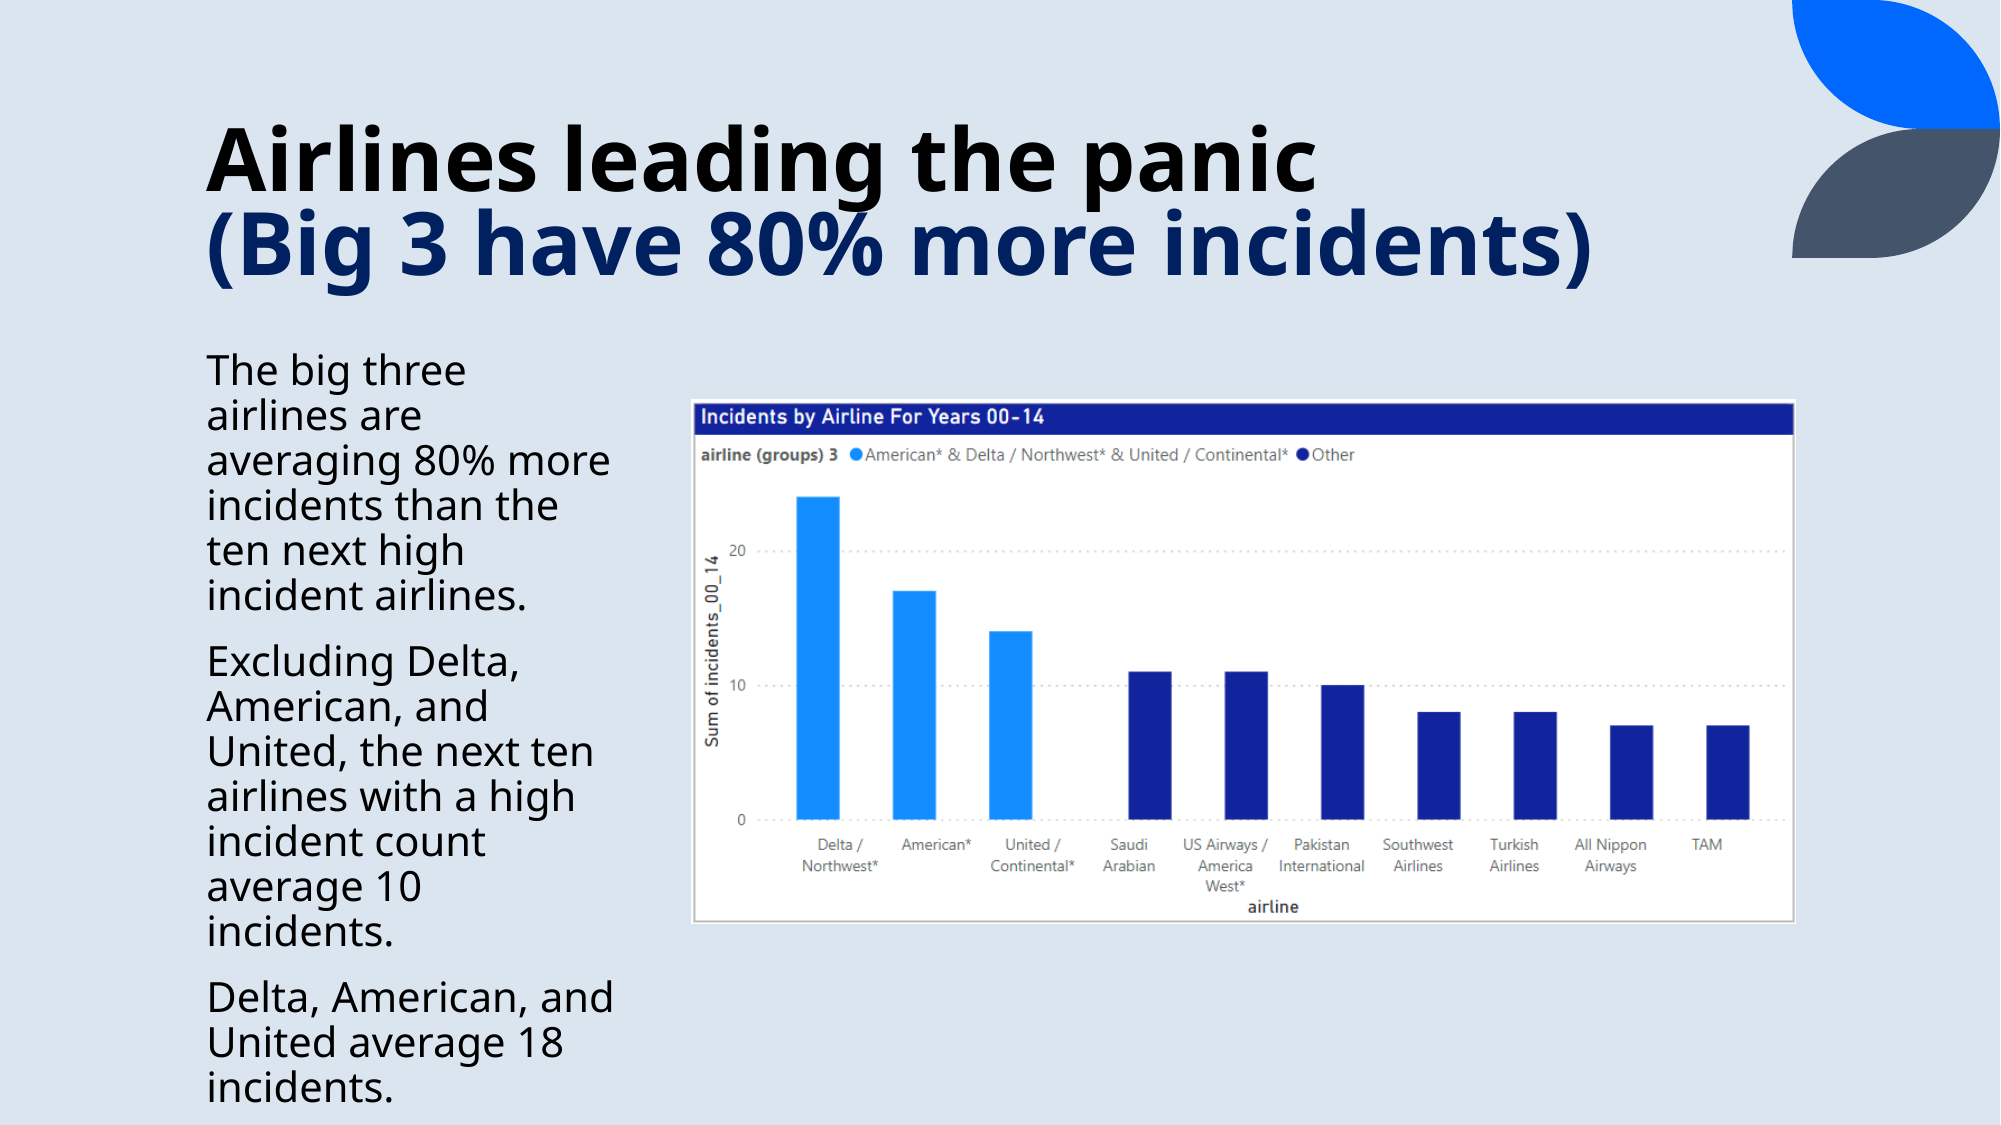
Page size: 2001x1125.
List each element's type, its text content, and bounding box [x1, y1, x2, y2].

title Airlines leading the panic (Big 3 have 80% more incidents) [191, 75, 1782, 300]
list The big three airlines are averaging 80% more incidents than the ten next high incident airlines. Excluding Delta, American, and United, the next ten airlines with a high incident count average 10 incidents. Delta, American, and United average 18 incidents. [191, 342, 634, 981]
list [691, 399, 1796, 924]
